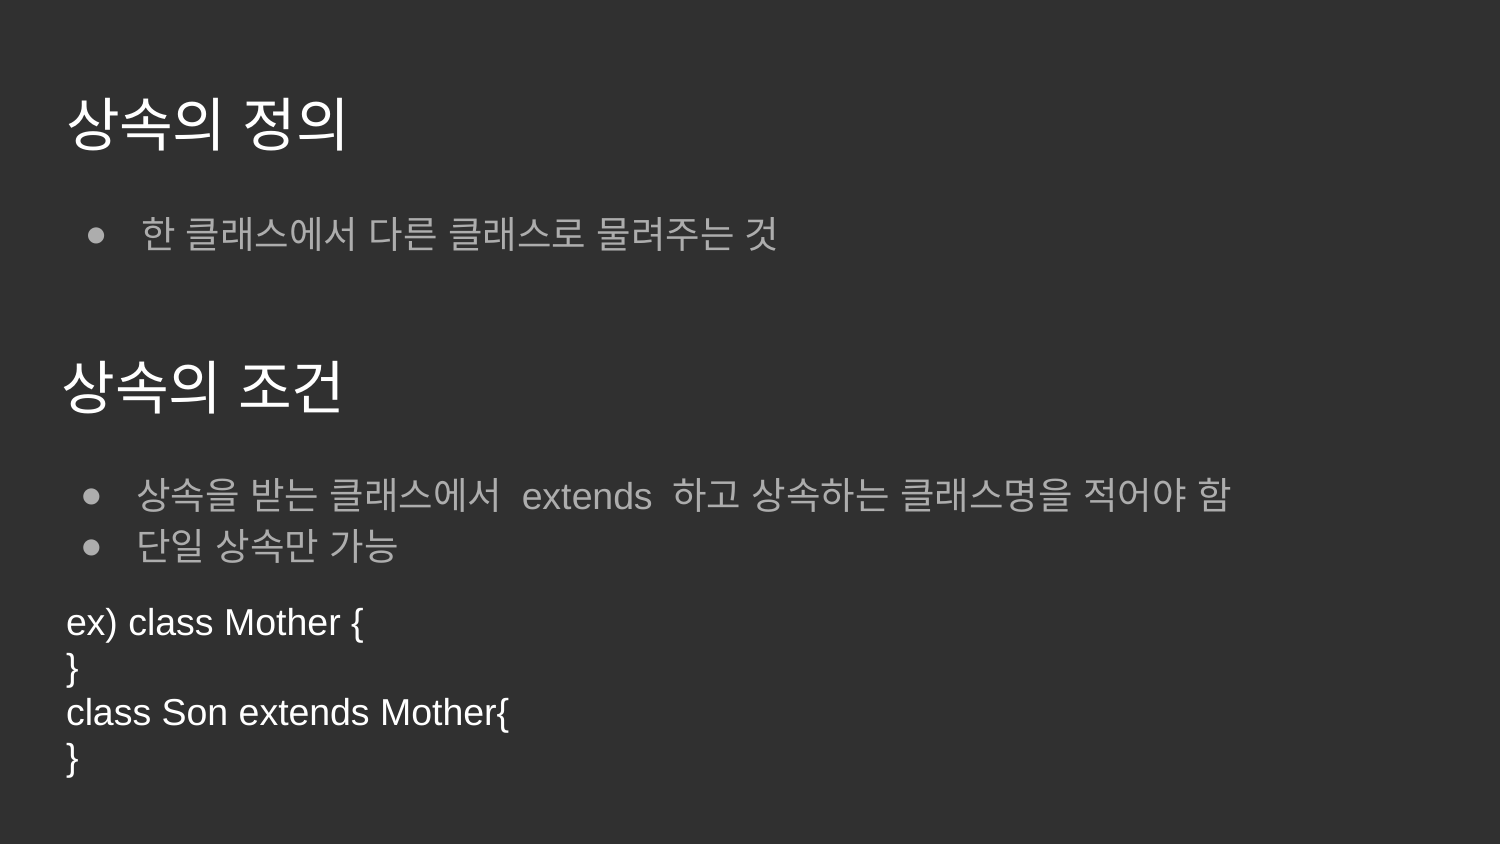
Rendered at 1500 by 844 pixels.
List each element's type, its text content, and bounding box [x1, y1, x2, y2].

list 상속을 받는 클래스에서 extends 하고 상속하는 클래스명을 적어야 함 단일 상속만 가능 [46, 449, 1400, 607]
title 상속의 조건 [46, 335, 1182, 417]
title ex) class Mother { } class Son extends Mother{ } [51, 582, 1405, 796]
title 상속의 정의 [51, 72, 1239, 154]
list 한 클래스에서 다른 클래스로 물려주는 것 [51, 189, 1405, 277]
